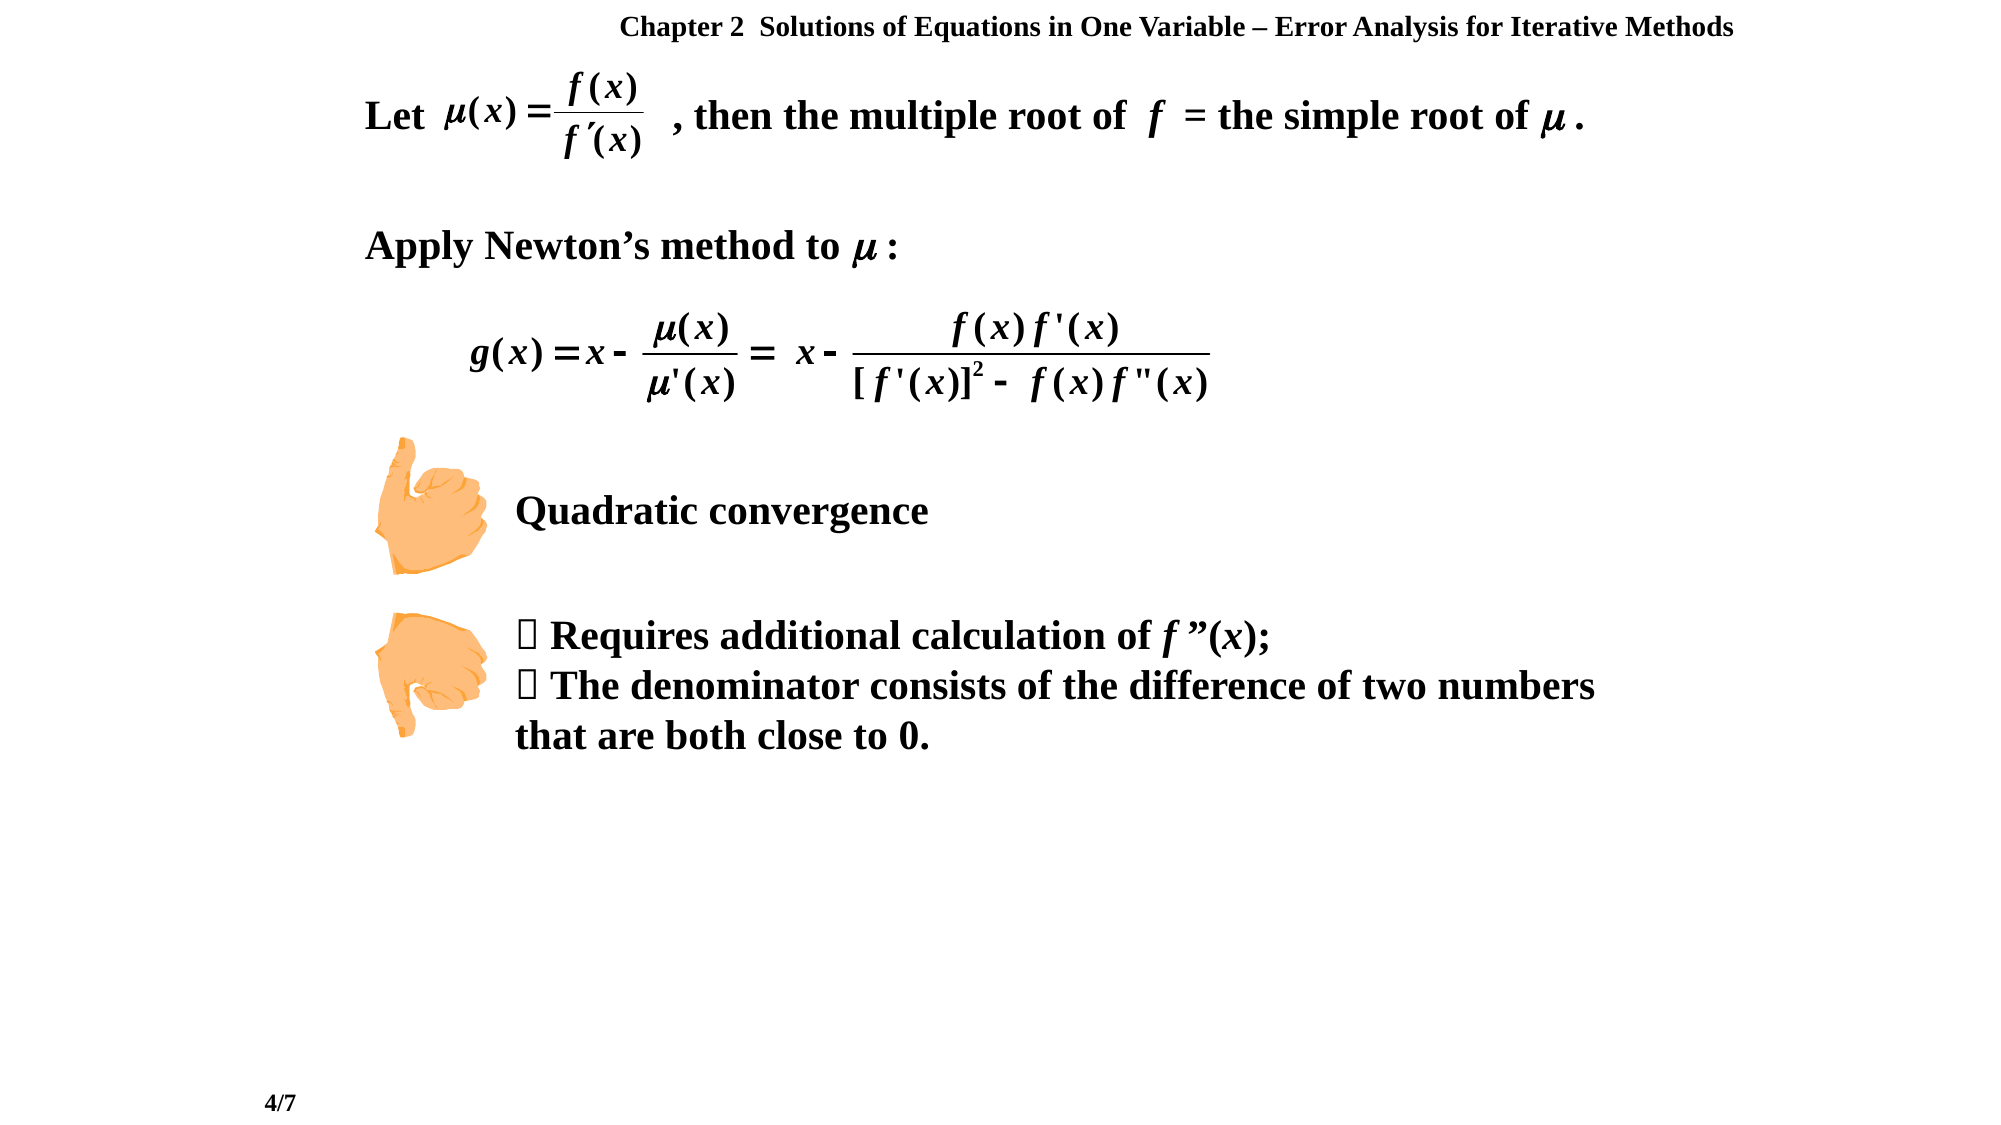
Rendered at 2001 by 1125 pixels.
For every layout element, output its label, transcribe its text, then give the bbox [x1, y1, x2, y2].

text_box Apply Newton’s method to  : [350, 209, 975, 276]
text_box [349, 62, 1625, 166]
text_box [374, 612, 488, 738]
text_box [462, 299, 775, 410]
text_box Quadratic convergence [500, 474, 1125, 541]
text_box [787, 299, 1216, 410]
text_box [374, 437, 488, 575]
text_box  Requires additional calculation of f ”(x);  The denominator consists of the difference of two numbers that are both close to 0. [500, 600, 1650, 766]
text_box Chapter 2 Solutions of Equations in One Variable – Error Analysis for Iterative Methods [549, 0, 1750, 50]
text_box 4/7 [249, 1078, 338, 1124]
